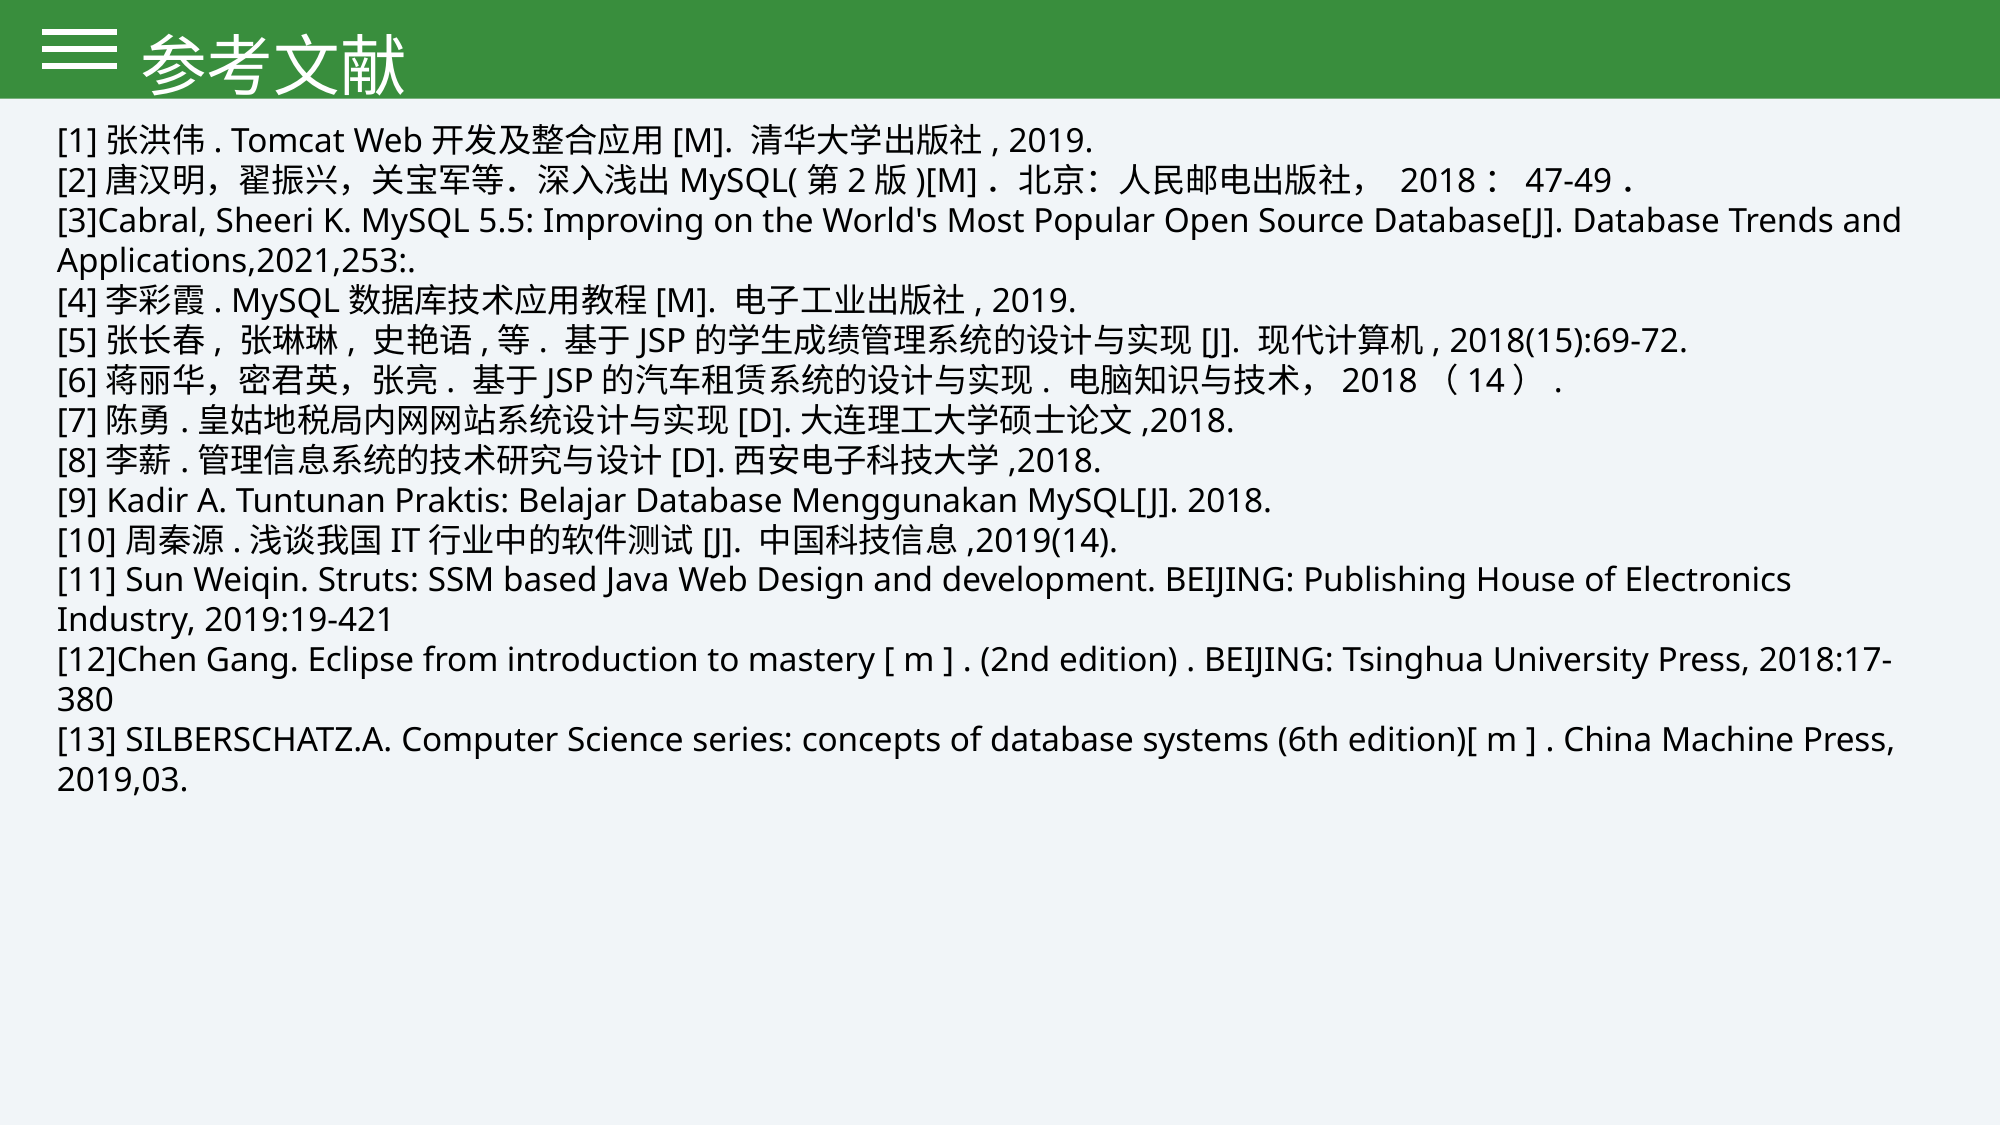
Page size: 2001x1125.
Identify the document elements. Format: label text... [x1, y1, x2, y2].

text_box 参考文献 [125, 16, 687, 112]
text_box [0, 0, 2000, 100]
text_box [1]张洪伟. Tomcat Web开发及整合应用[M]. 清华大学出版社, 2019. [2]唐汉明，翟振兴，关宝军等．深入浅出MySQL(第2版)[M]．北京：人民邮电出版社， 2018：47-49． [3]Cabral, Sheeri K. MySQL 5.5: Improving on the World's Most Popular Open Source Database[J]. Database Trends and Applications,2021,253:. [4]李彩霞. MySQL数据库技术应用教程[M]. 电子工业出版社, 2019. [5]张长春, 张琳琳, 史艳语,等. 基于JSP的学生成绩管理系统的设计与实现[J]. 现代计算机, 2018(15):69-72. [6]蒋丽华，密君英，张亮. 基于JSP的汽车租赁系统的设计与实现. 电脑知识与技术，2018（14）. [7]陈勇.皇姑地税局内网网站系统设计与实现[D].大连理工大学硕士论文,2018. [8]李薪.管理信息系统的技术研究与设计[D].西安电子科技大学,2018. [9] Kadir A. Tuntunan Praktis: Belajar Database Menggunakan MySQL[J]. 2018. [10]周秦源.浅谈我国IT行业中的软件测试[J]. 中国科技信息,2019(14). [11] Sun Weiqin. Struts: SSM based Java Web Design and development. BEIJING: Publishing House of Electronics Industry, 2019:19-421 [12]Chen Gang. Eclipse from introduction to mastery [ m ] . (2nd edition) . BEIJING: Tsinghua University Press, 2018:17-380 [13] SILBERSCHATZ.A. Computer Science series: concepts of database systems (6th edition)[ m ] . China Machine Press, 2019,03. [42, 112, 1932, 846]
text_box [42, 32, 118, 67]
